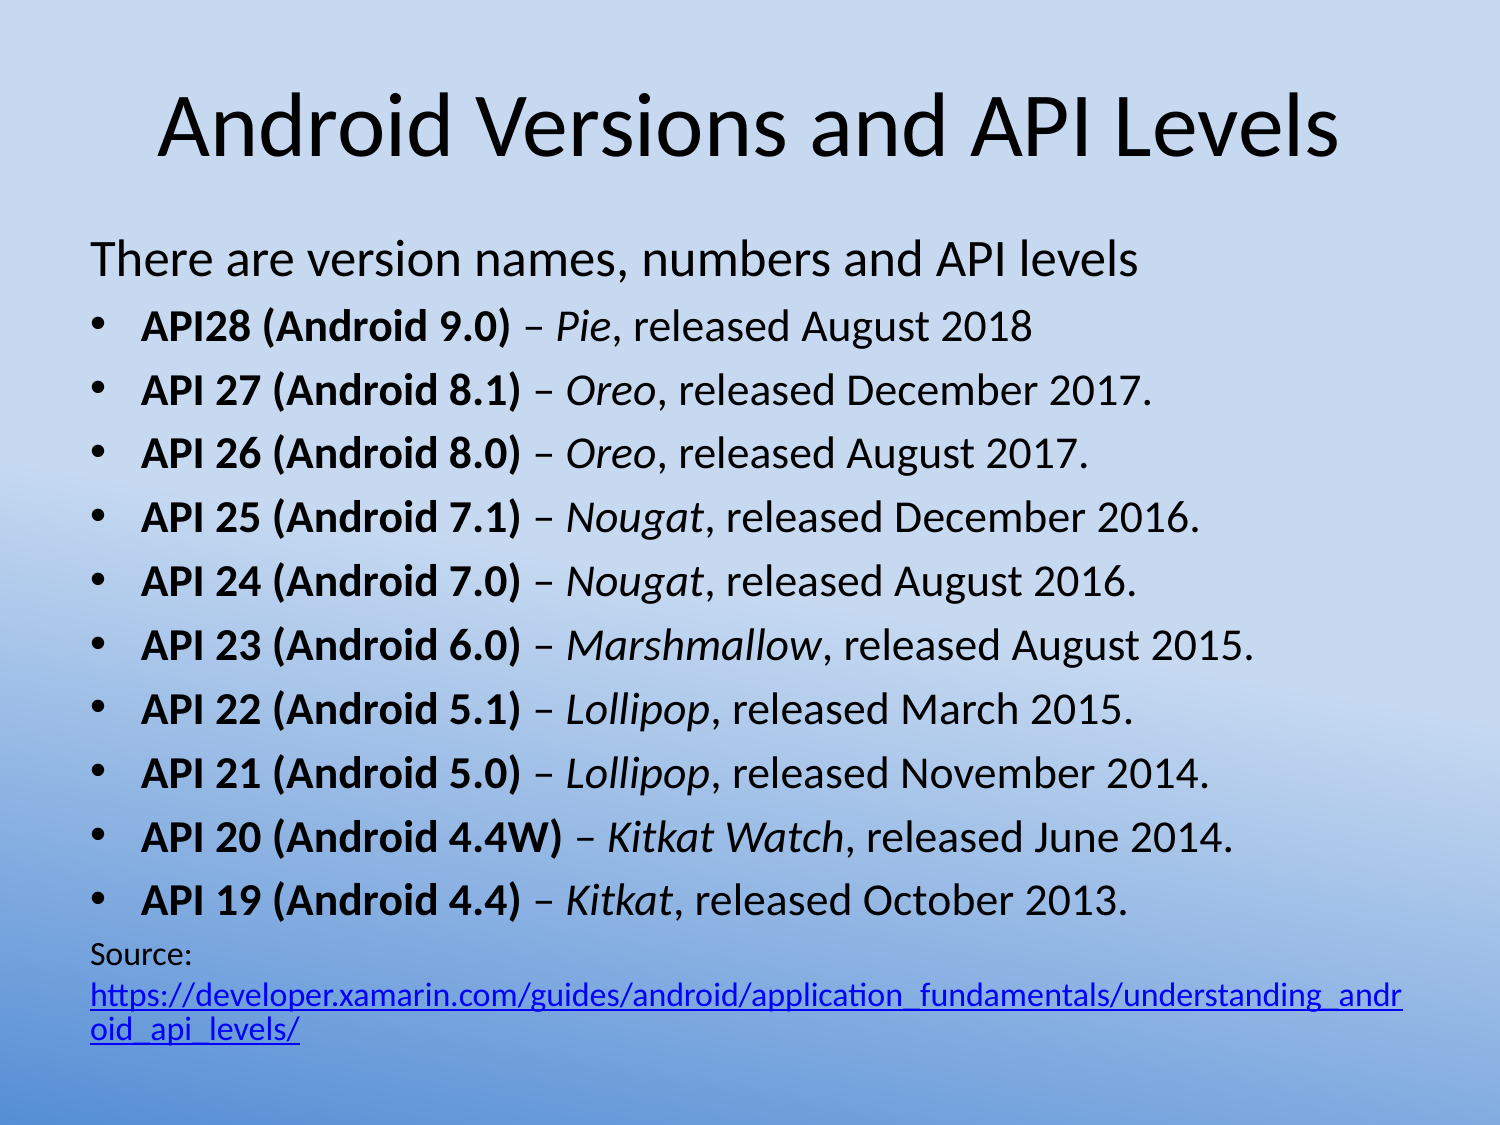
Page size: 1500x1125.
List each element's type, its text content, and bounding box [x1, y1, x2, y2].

title Android Versions and API Levels [75, 45, 1425, 195]
list There are version names, numbers and API levels API28 (Android 9.0) – Pie, released August 2018 API 27 (Android 8.1) – Oreo, released December 2017. API 26 (Android 8.0) – Oreo, released August 2017. API 25 (Android 7.1) – Nougat, released December 2016. API 24 (Android 7.0) – Nougat, released August 2016. API 23 (Android 6.0) – Marshmallow, released August 2015. API 22 (Android 5.1) – Lollipop, released March 2015. API 21 (Android 5.0) – Lollipop, released November 2014. API 20 (Android 4.4W) – Kitkat Watch, released June 2014. API 19 (Android 4.4) – Kitkat, released October 2013. Source: https://developer.xamarin.com/guides/android/application_fundamentals/understanding_android_api_levels/ [75, 215, 1425, 1050]
